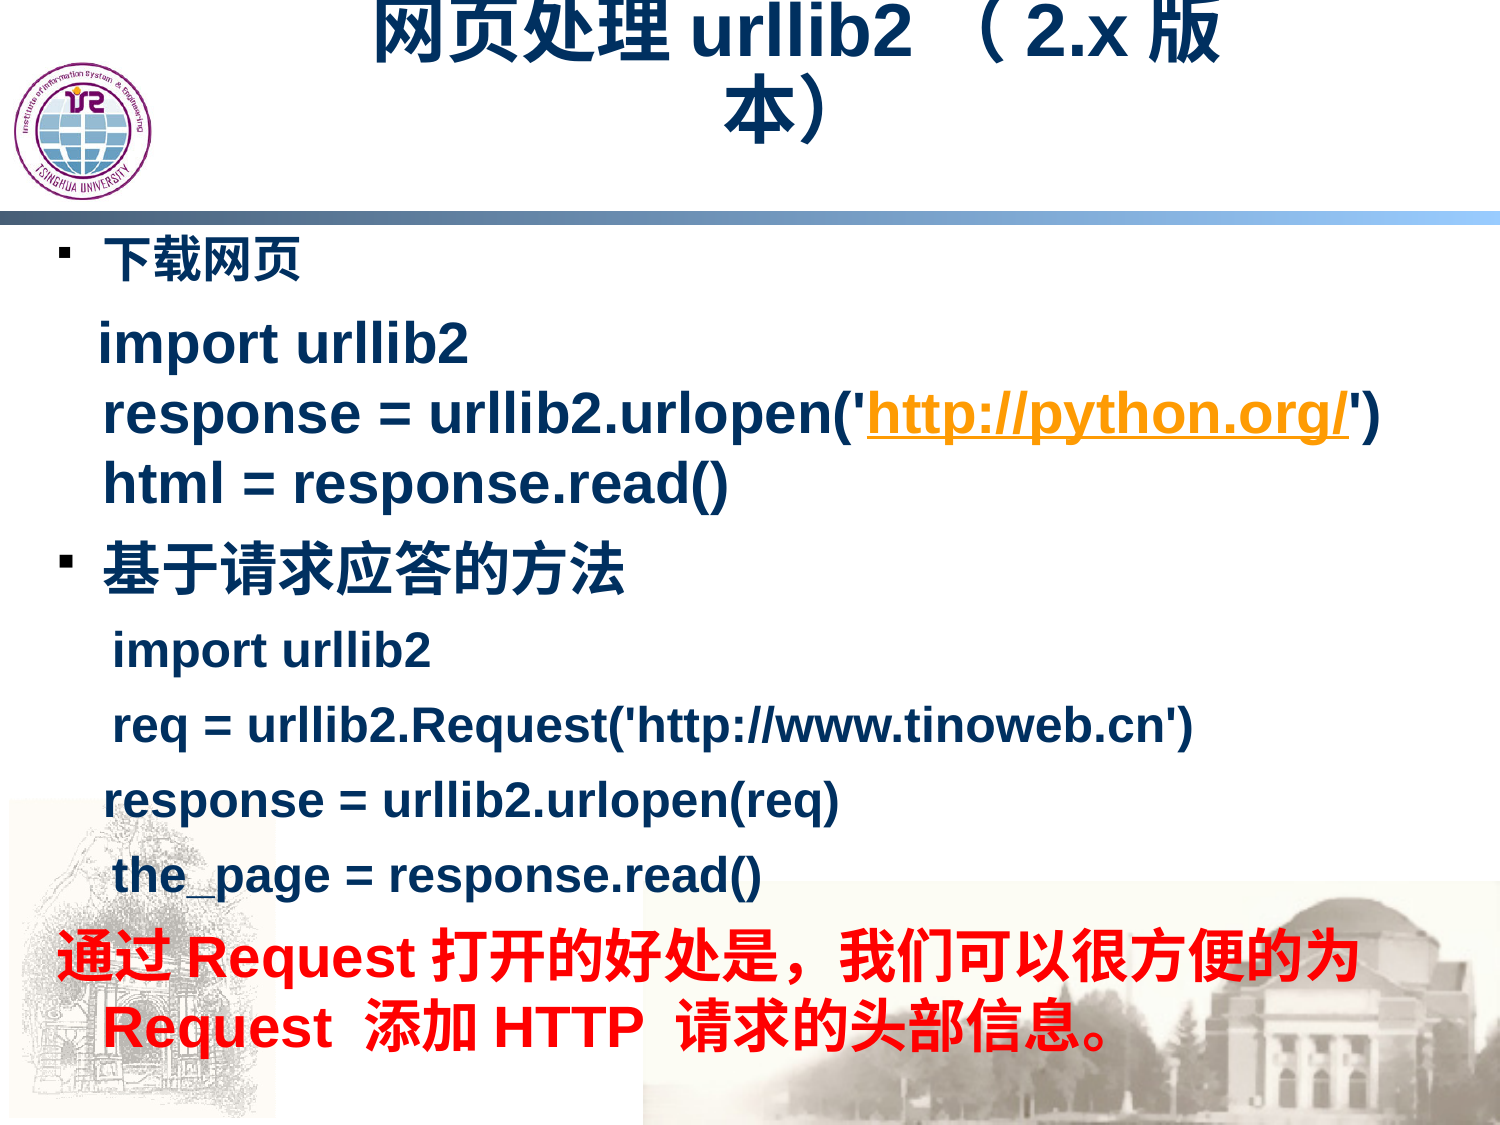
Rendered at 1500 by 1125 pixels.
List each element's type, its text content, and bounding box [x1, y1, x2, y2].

list 下载网页 import urllib2 response = urllib2.urlopen('http://python.org/') html = response.read() 基于请求应答的方法 import urllib2 req = urllib2.Request('http://www.tinoweb.cn') response = urllib2.urlopen(req) the_page = response.read() 通过Request打开的好处是，我们可以很方便的为Request 添加HTTP 请求的头部信息。 [40, 219, 1489, 1083]
picture [9, 798, 276, 1118]
title 网页处理urllib2（2.x版本） [288, 30, 1306, 162]
picture [643, 881, 1500, 1125]
picture [0, 54, 160, 204]
